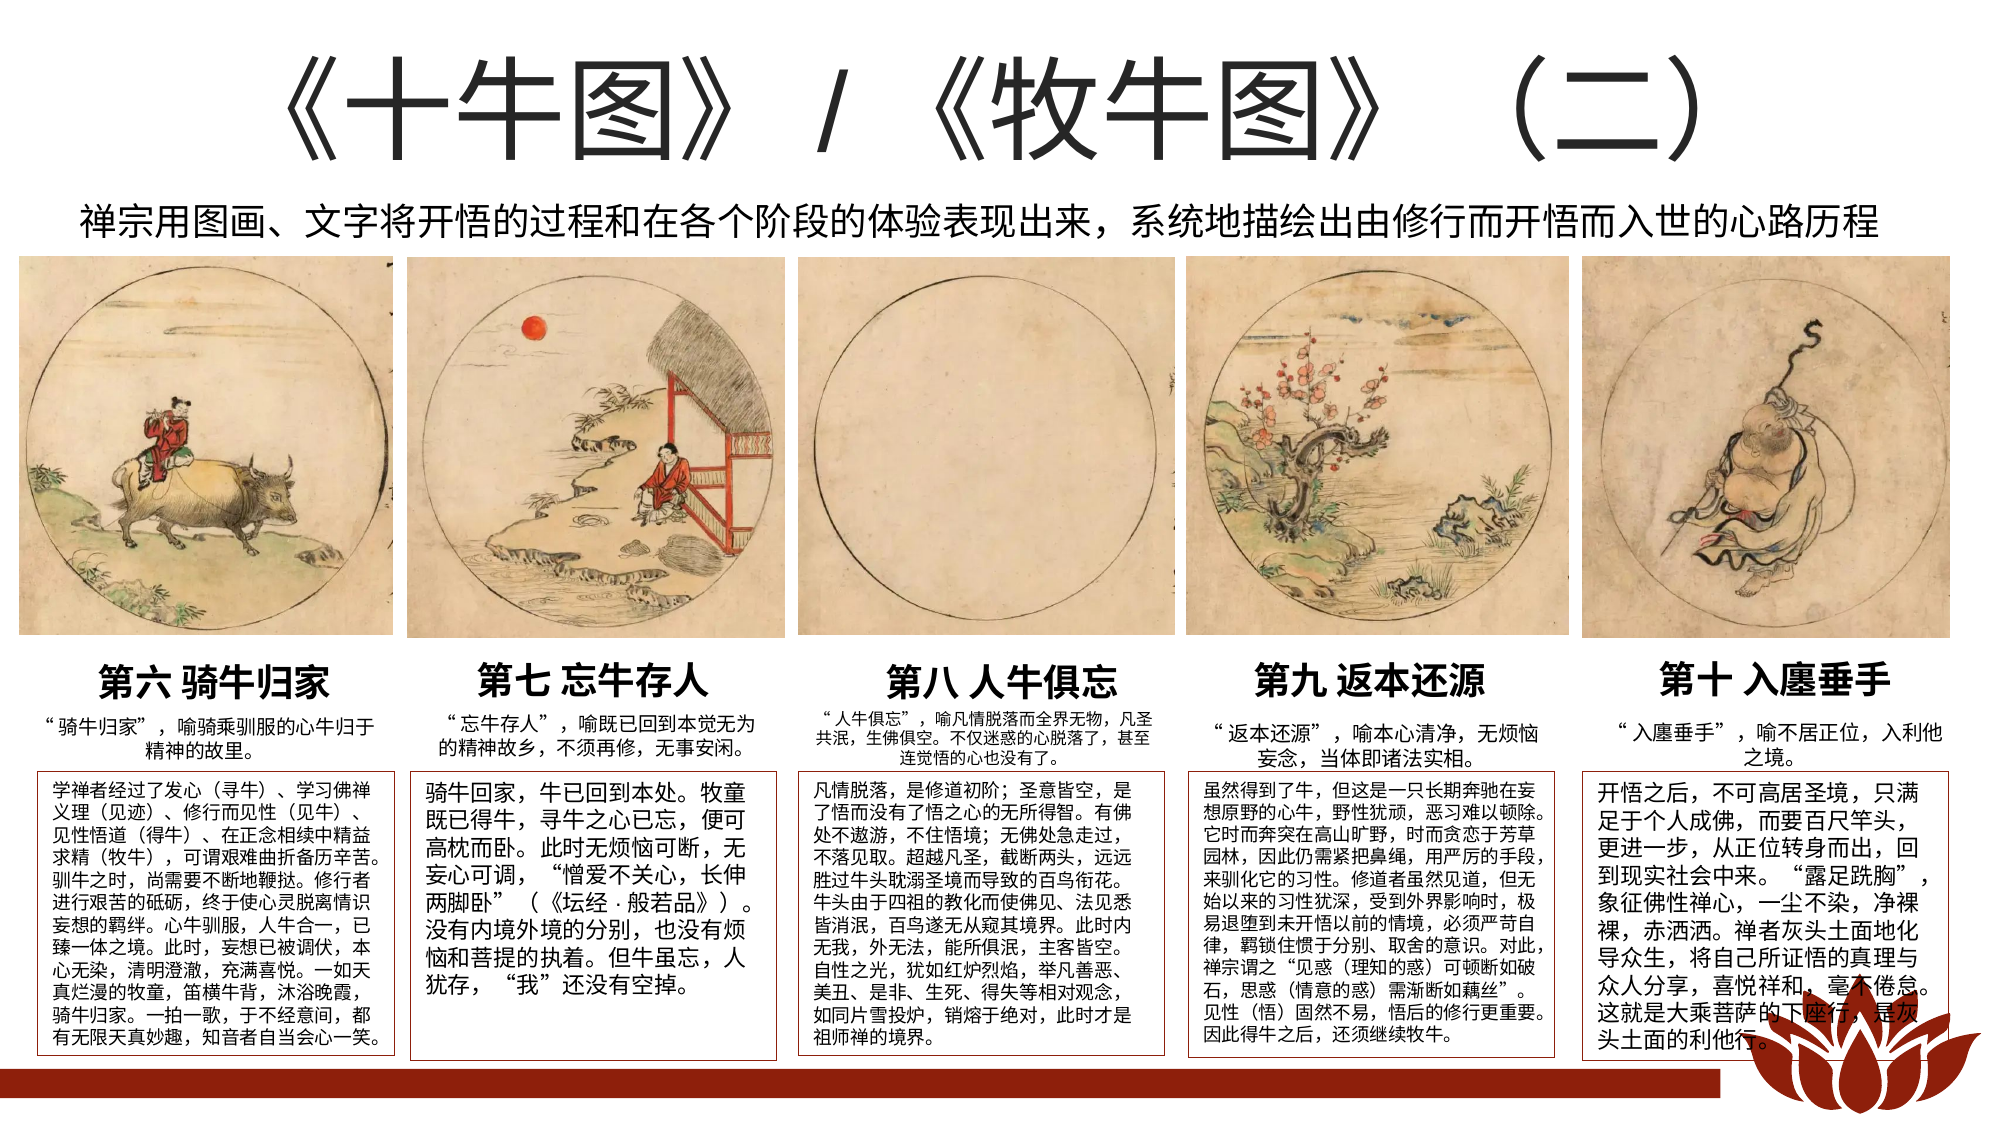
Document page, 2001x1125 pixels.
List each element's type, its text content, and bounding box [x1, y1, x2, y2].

picture [19, 256, 393, 635]
text_box 学禅者经过了发心（寻牛）、学习佛禅义理（见迹）、修行而见性（见牛）、见性悟道（得牛）、在正念相续中精益求精（牧牛），可谓艰难曲折备历辛苦。驯牛之时，尚需要不断地鞭挞。修行者进行艰苦的砥砺，终于使心灵脱离情识妄想的羁绊。心牛驯服，人牛合一，已臻一体之境。此时，妄想已被调伏，本心无染，清明澄澈，充满喜悦。一如天真烂漫的牧童，笛横牛背，沐浴晚霞，骑牛归家。一拍一歌，于不经意间，都有无限天真妙趣，知音者自当会心一笑。 [37, 771, 395, 1056]
text_box 骑牛回家，牛已回到本处。牧童既已得牛，寻牛之心已忘，便可高枕而卧。此时无烦恼可断，无妄心可调，“憎爱不关心，长伸两脚卧”（《坛经·般若品》）。没有内境外境的分别，也没有烦恼和菩提的执着。但牛虽忘，人犹存，“我”还没有空掉。 [410, 771, 777, 1061]
text_box “入廛垂手”，喻不居正位，入利他之境。 [1583, 712, 1967, 778]
picture [1186, 256, 1569, 635]
text_box 禅宗用图画、文字将开悟的过程和在各个阶段的体验表现出来，系统地描绘出由修行而开悟而入世的心路历程 [65, 190, 1902, 251]
text_box “返本还源”，喻本心清净，无烦恼妄念，当体即诸法实相。 [1180, 713, 1563, 779]
picture [406, 257, 785, 638]
text_box 第七 忘牛存人 [458, 649, 729, 704]
text_box 第九 返本还源 [1238, 649, 1505, 710]
text_box 开悟之后，不可高居圣境，只满足于个人成佛，而要百尺竿头，更进一步，从正位转身而出，回到现实社会中来。“露足跣胸”，象征佛性禅心，一尘不染，净裸裸，赤洒洒。禅者灰头土面地化导众生，将自己所证悟的真理与众人分享，喜悦祥和，毫不倦怠。这就是大乘菩萨的下座行，是灰头土面的利他行。 [1582, 771, 1949, 1061]
picture [1582, 256, 1950, 638]
text_box “忘牛存人”，喻既已回到本觉无为的精神故乡，不须再修，无事安闲。 [416, 704, 777, 767]
list 《十牛图》/《牧牛图》（二） [53, 55, 1952, 175]
text_box 第八 人牛俱忘 [861, 651, 1142, 700]
picture [797, 257, 1175, 635]
text_box 凡情脱落，是修道初阶；圣意皆空，是了悟而没有了悟之心的无所得智。有佛处不遨游，不住悟境；无佛处急走过，不落见取。超越凡圣，截断两头，远远胜过牛头耽溺圣境而导致的百鸟衔花。牛头由于四祖的教化而使佛见、法见悉皆消泯，百鸟遂无从窥其境界。此时内无我，外无法，能所俱泯，主客皆空。自性之光，犹如红炉烈焰，举凡善恶、美丑、是非、生死、得失等相对观念，如同片雪投炉，销熔于绝对，此时才是祖师禅的境界。 [798, 771, 1165, 1056]
text_box 第十 入廛垂手 [1642, 648, 1909, 708]
text_box “骑牛归家”，喻骑乘驯服的心牛归于精神的故里。 [17, 707, 393, 770]
text_box 第六 骑牛归家 [82, 651, 350, 707]
text_box 虽然得到了牛，但这是一只长期奔驰在妄想原野的心牛，野性犹顽，恶习难以顿除。它时而奔突在高山旷野，时而贪恋于芳草园林，因此仍需紧把鼻绳，用严厉的手段，来驯化它的习性。修道者虽然见道，但无始以来的习性犹深，受到外界影响时，极易退堕到未开悟以前的情境，必须严苛自律，羁锁住惯于分别、取舍的意识。对此，禅宗谓之“见惑（理知的惑）可顿断如破石，思惑（情意的惑）需渐断如藕丝”。见性（悟）固然不易，悟后的修行更重要。因此得牛之后，还须继续牧牛。 [1188, 771, 1555, 1058]
text_box “人牛俱忘”，喻凡情脱落而全界无物，凡圣共泯，生佛俱空。不仅迷惑的心脱落了，甚至连觉悟的心也没有了。 [796, 700, 1171, 776]
